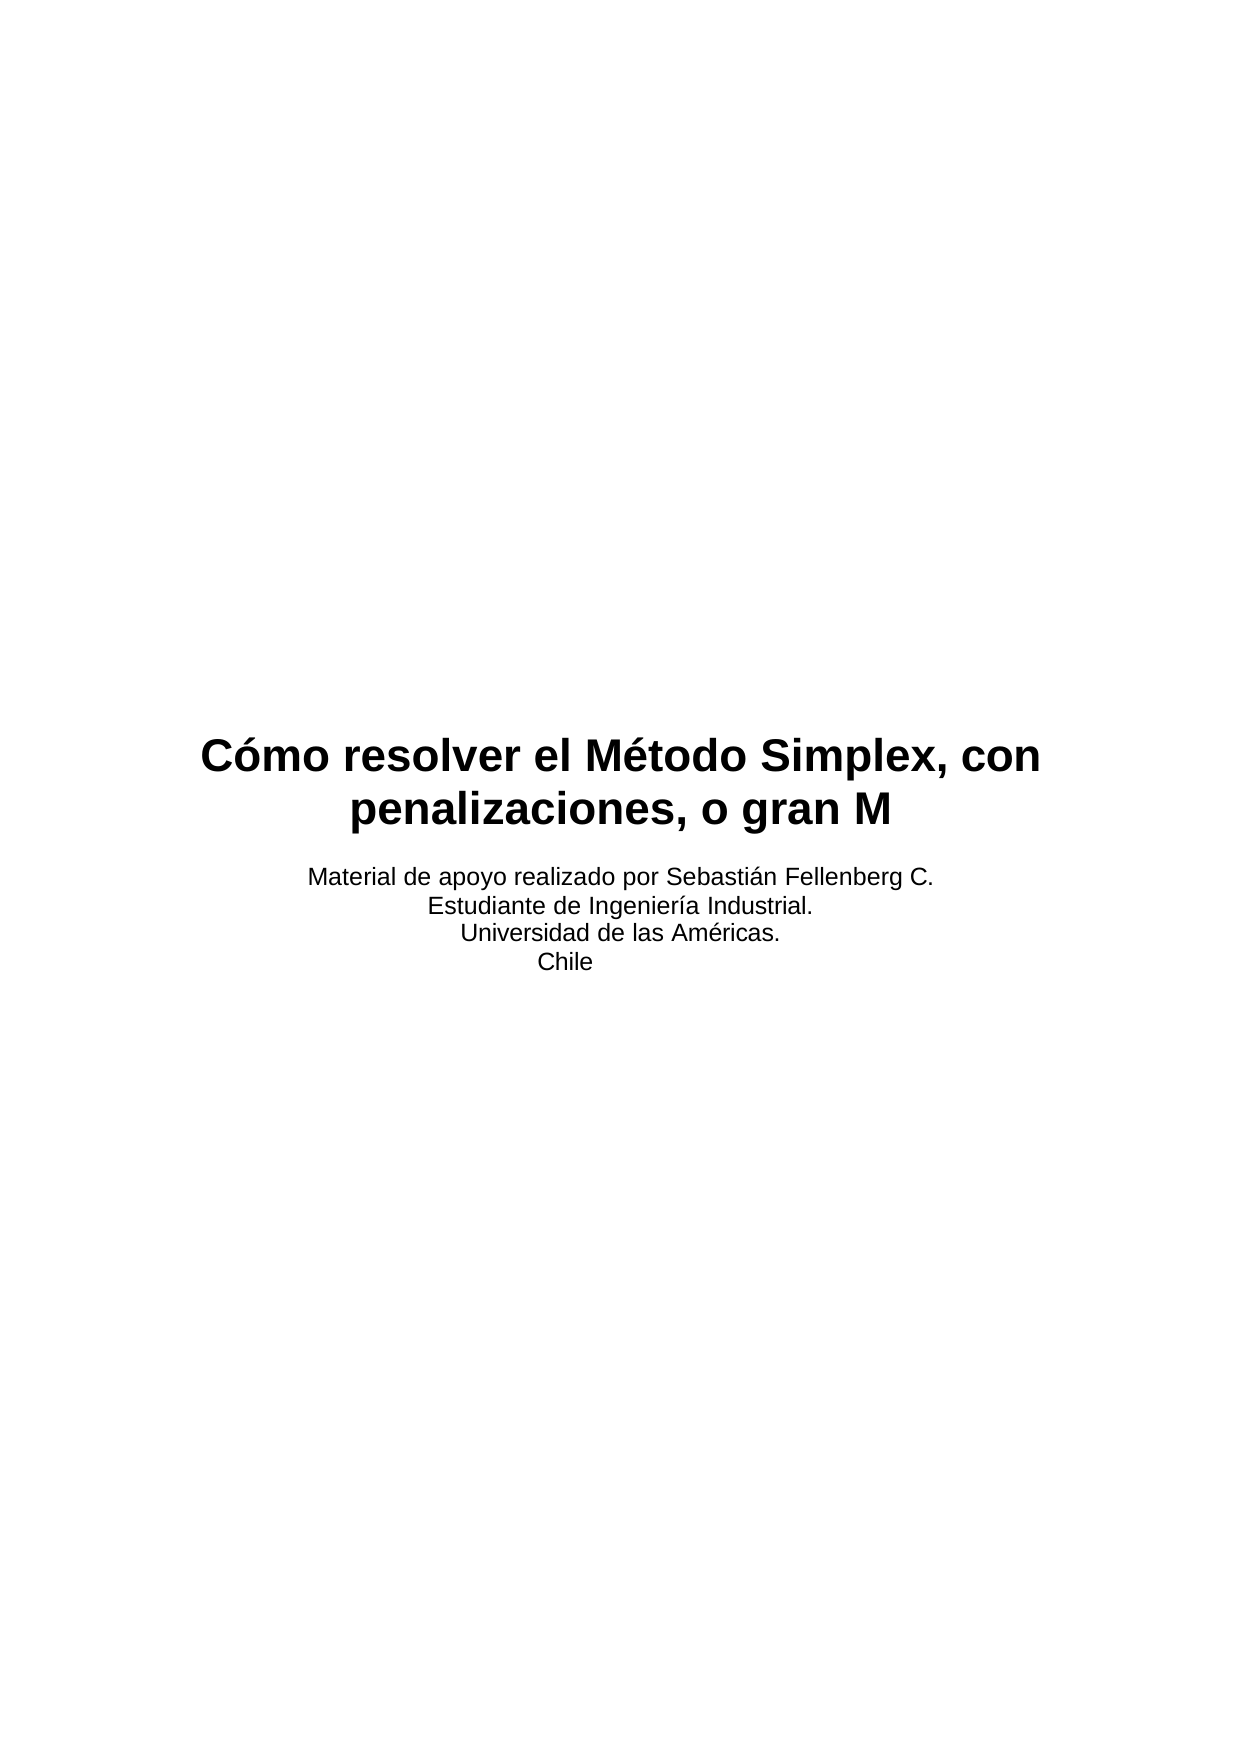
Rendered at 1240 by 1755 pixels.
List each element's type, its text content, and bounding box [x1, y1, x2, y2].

text_box Cómo resolver el Método Simplex, con penalizaciones, o gran M Material de apoyo realizado por Sebastián Fellenberg C. Estudiante de Ingeniería Industrial. Universidad de las Américas. Chile [196, 722, 1044, 976]
